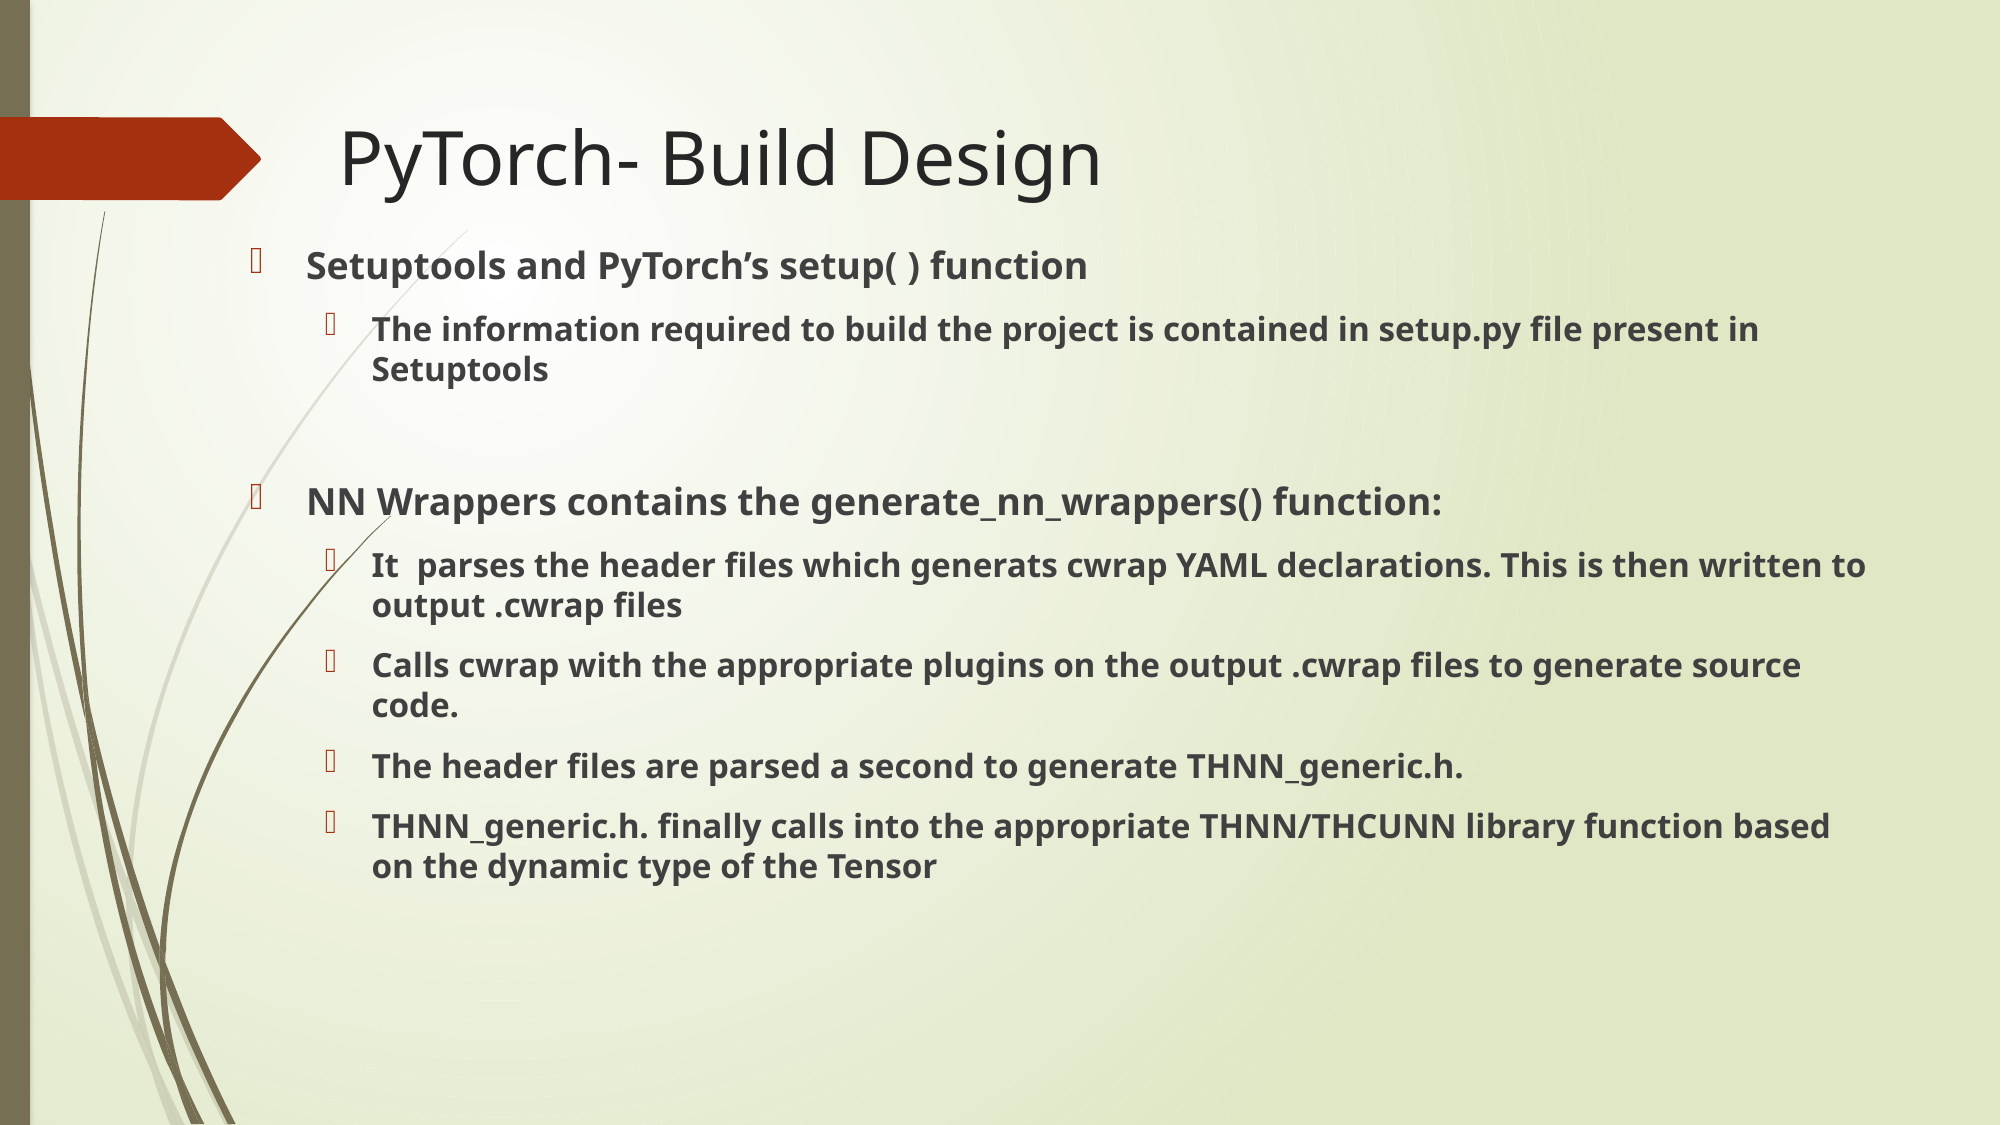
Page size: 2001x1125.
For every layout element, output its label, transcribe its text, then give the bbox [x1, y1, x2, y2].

list Setuptools and PyTorch’s setup( ) function The information required to build the project is contained in setup.py file present in Setuptools NN Wrappers contains the generate_nn_wrappers() function: It parses the header files which generats cwrap YAML declarations. This is then written to output .cwrap files Calls cwrap with the appropriate plugins on the output .cwrap files to generate source code. The header files are parsed a second to generate THNN_generic.h. THNN_generic.h. finally calls into the appropriate THNN/THCUNN library function based on the dynamic type of the Tensor [234, 234, 1888, 970]
title PyTorch- Build Design [323, 102, 1888, 234]
